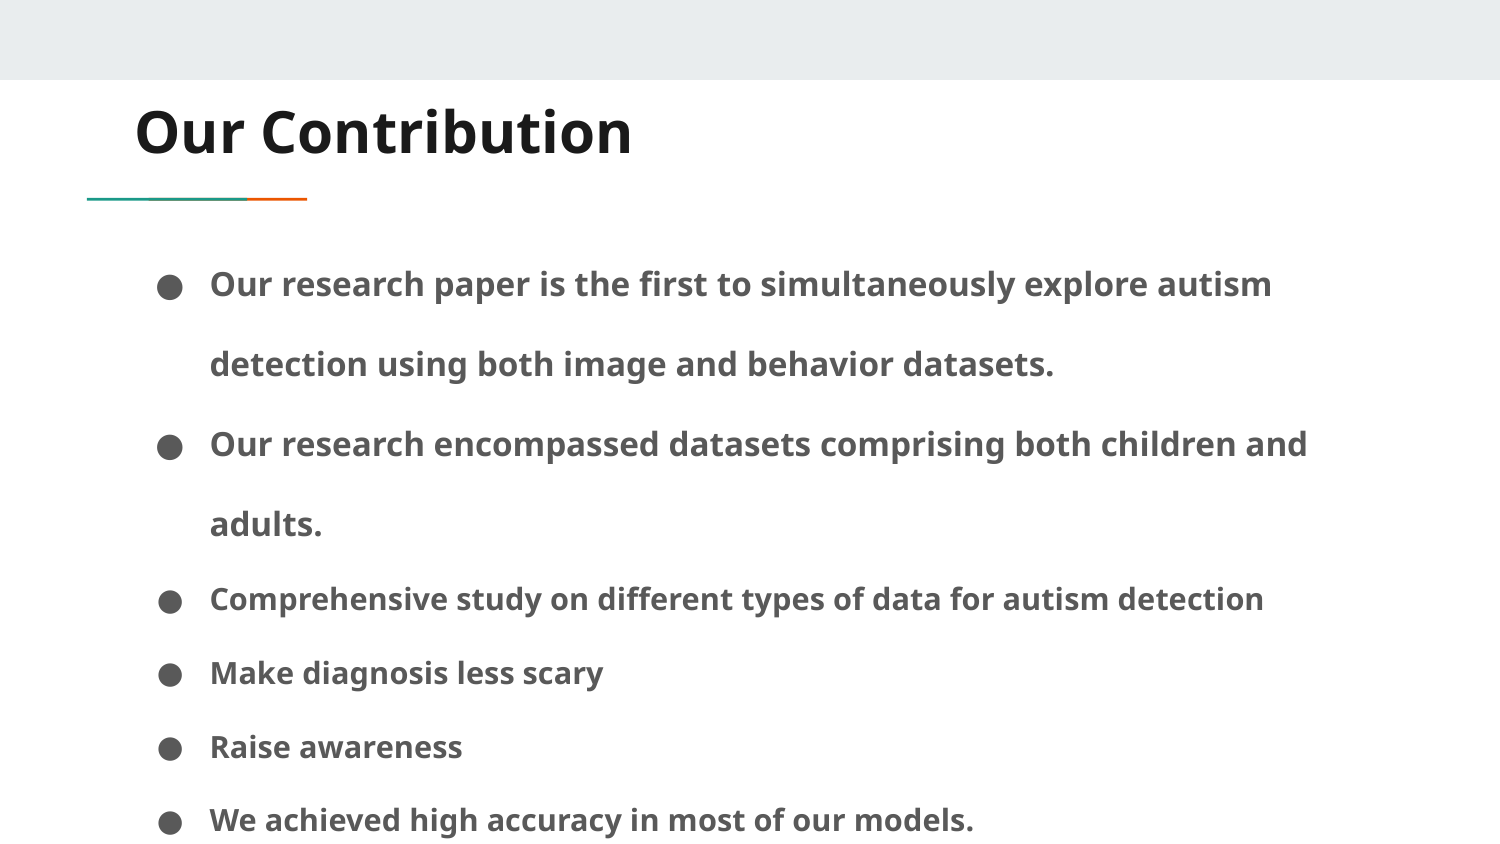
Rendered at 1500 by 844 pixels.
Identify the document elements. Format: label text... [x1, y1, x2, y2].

list Our research paper is the first to simultaneously explore autism detection using both image and behavior datasets. Our research encompassed datasets comprising both children and adults. Comprehensive study on different types of data for autism detection Make diagnosis less scary Raise awareness We achieved high accuracy in most of our models. [119, 208, 1381, 844]
title Our Contribution [119, 80, 1381, 208]
